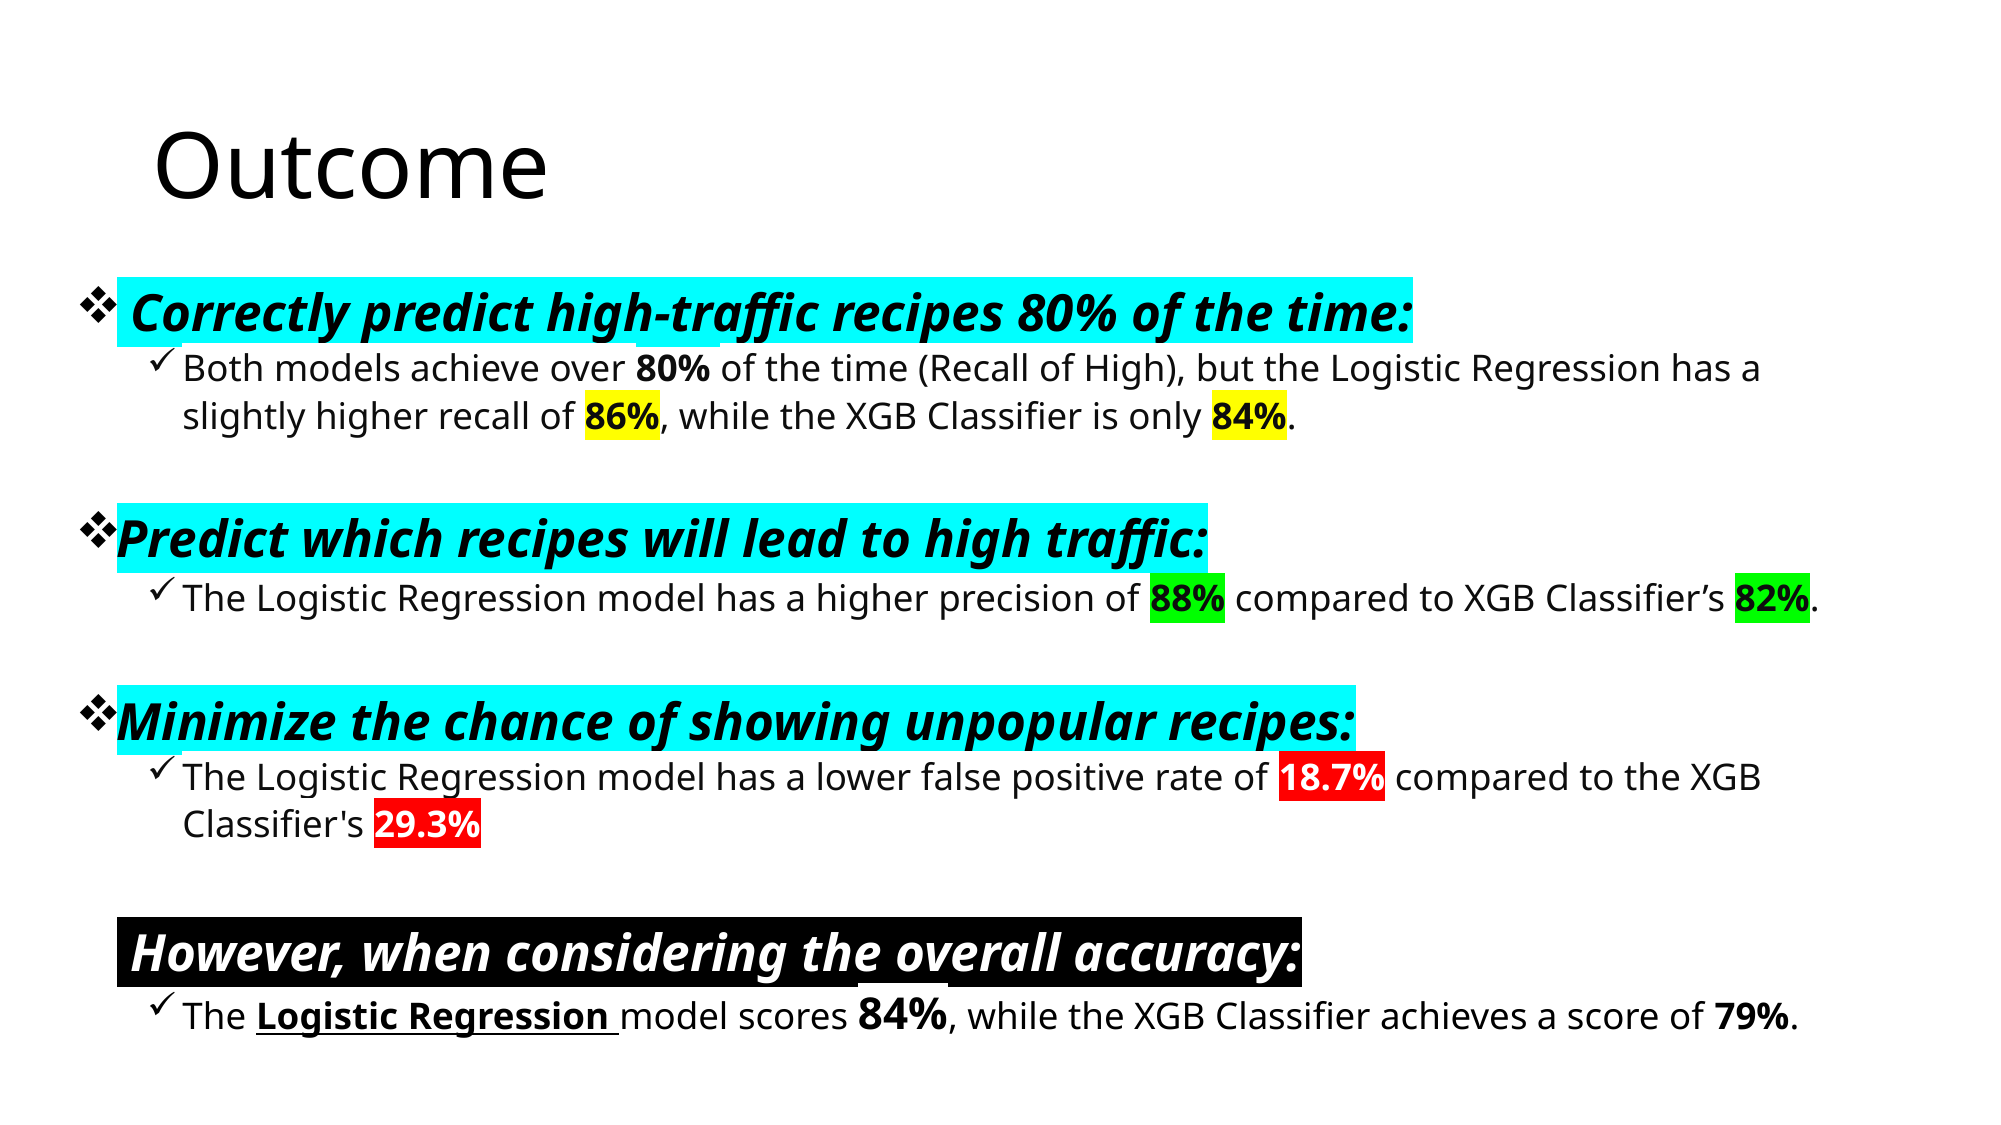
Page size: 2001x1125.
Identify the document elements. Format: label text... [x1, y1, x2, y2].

list Correctly predict high-traffic recipes 80% of the time: Both models achieve over 80% of the time (Recall of High), but the Logistic Regression has a slightly higher recall of 86%, while the XGB Classifier is only 84%. Predict which recipes will lead to high traffic: The Logistic Regression model has a higher precision of 88% compared to XGB Classifier’s 82%. Minimize the chance of showing unpopular recipes: The Logistic Regression model has a lower false positive rate of 18.7% compared to the XGB Classifier's 29.3%. However, when considering the overall accuracy: The Logistic Regression model scores 84%, while the XGB Classifier achieves a score of 79%. [60, 242, 1863, 1090]
title Outcome [137, 59, 1863, 242]
